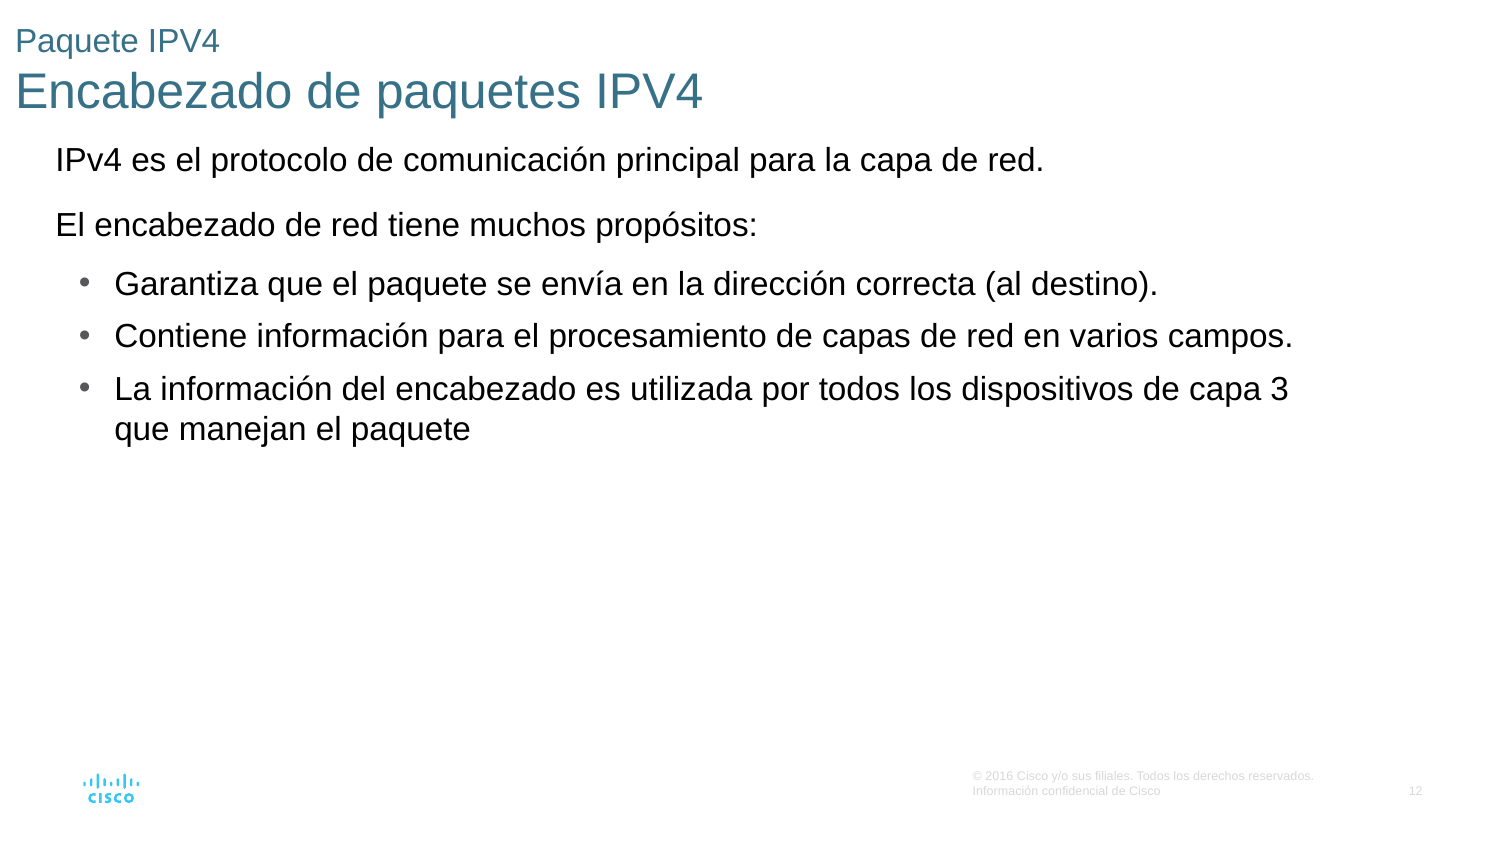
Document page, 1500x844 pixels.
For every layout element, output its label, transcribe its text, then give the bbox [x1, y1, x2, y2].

list IPv4 es el protocolo de comunicación principal para la capa de red. El encabezado de red tiene muchos propósitos: Garantiza que el paquete se envía en la dirección correcta (al destino). Contiene información para el procesamiento de capas de red en varios campos. La información del encabezado es utilizada por todos los dispositivos de capa 3 que manejan el paquete [40, 131, 1383, 705]
title Paquete IPV4 Encabezado de paquetes IPV4 [0, 6, 1500, 131]
